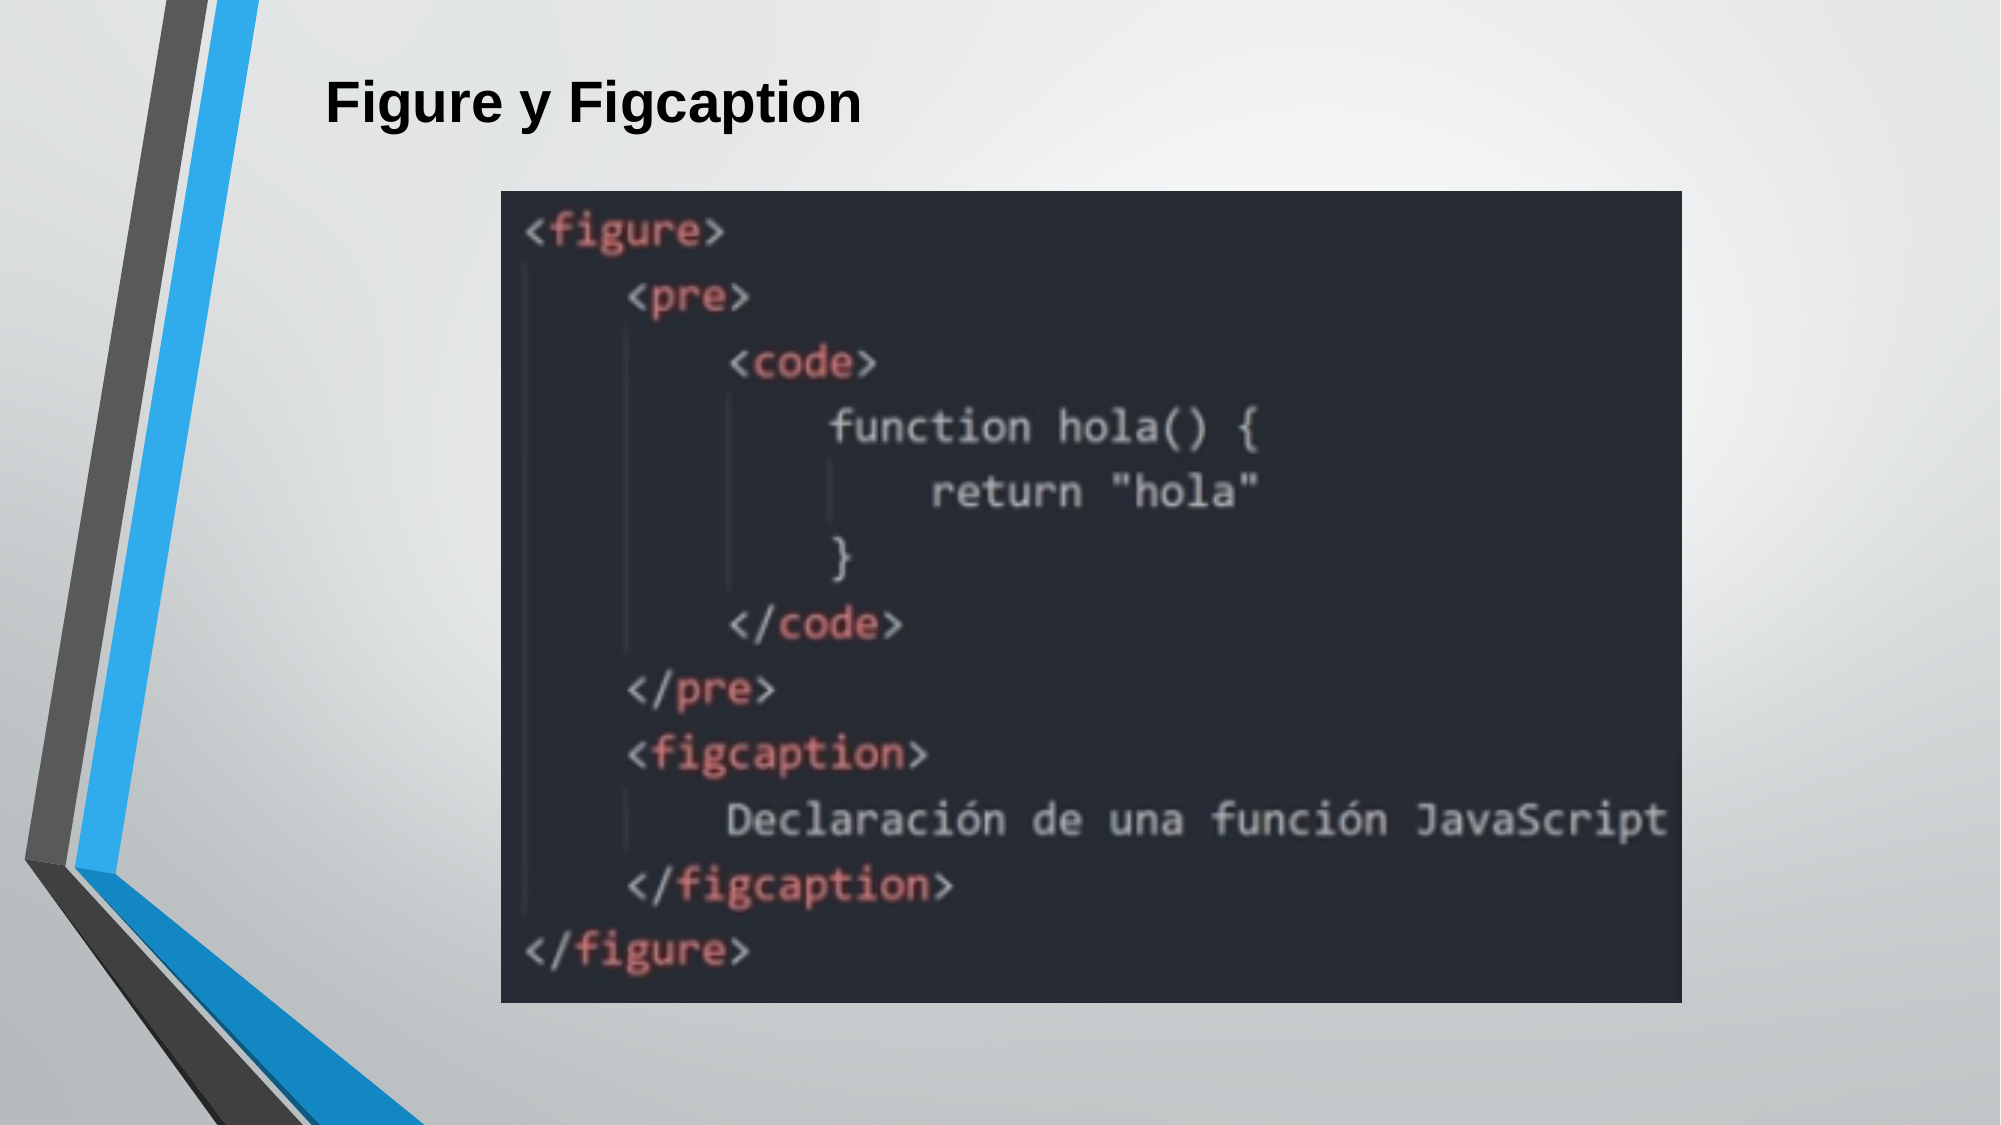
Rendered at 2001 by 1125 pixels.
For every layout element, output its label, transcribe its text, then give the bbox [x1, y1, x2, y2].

text_box Figure y Figcaption [310, 57, 1024, 142]
picture [501, 190, 1682, 1003]
